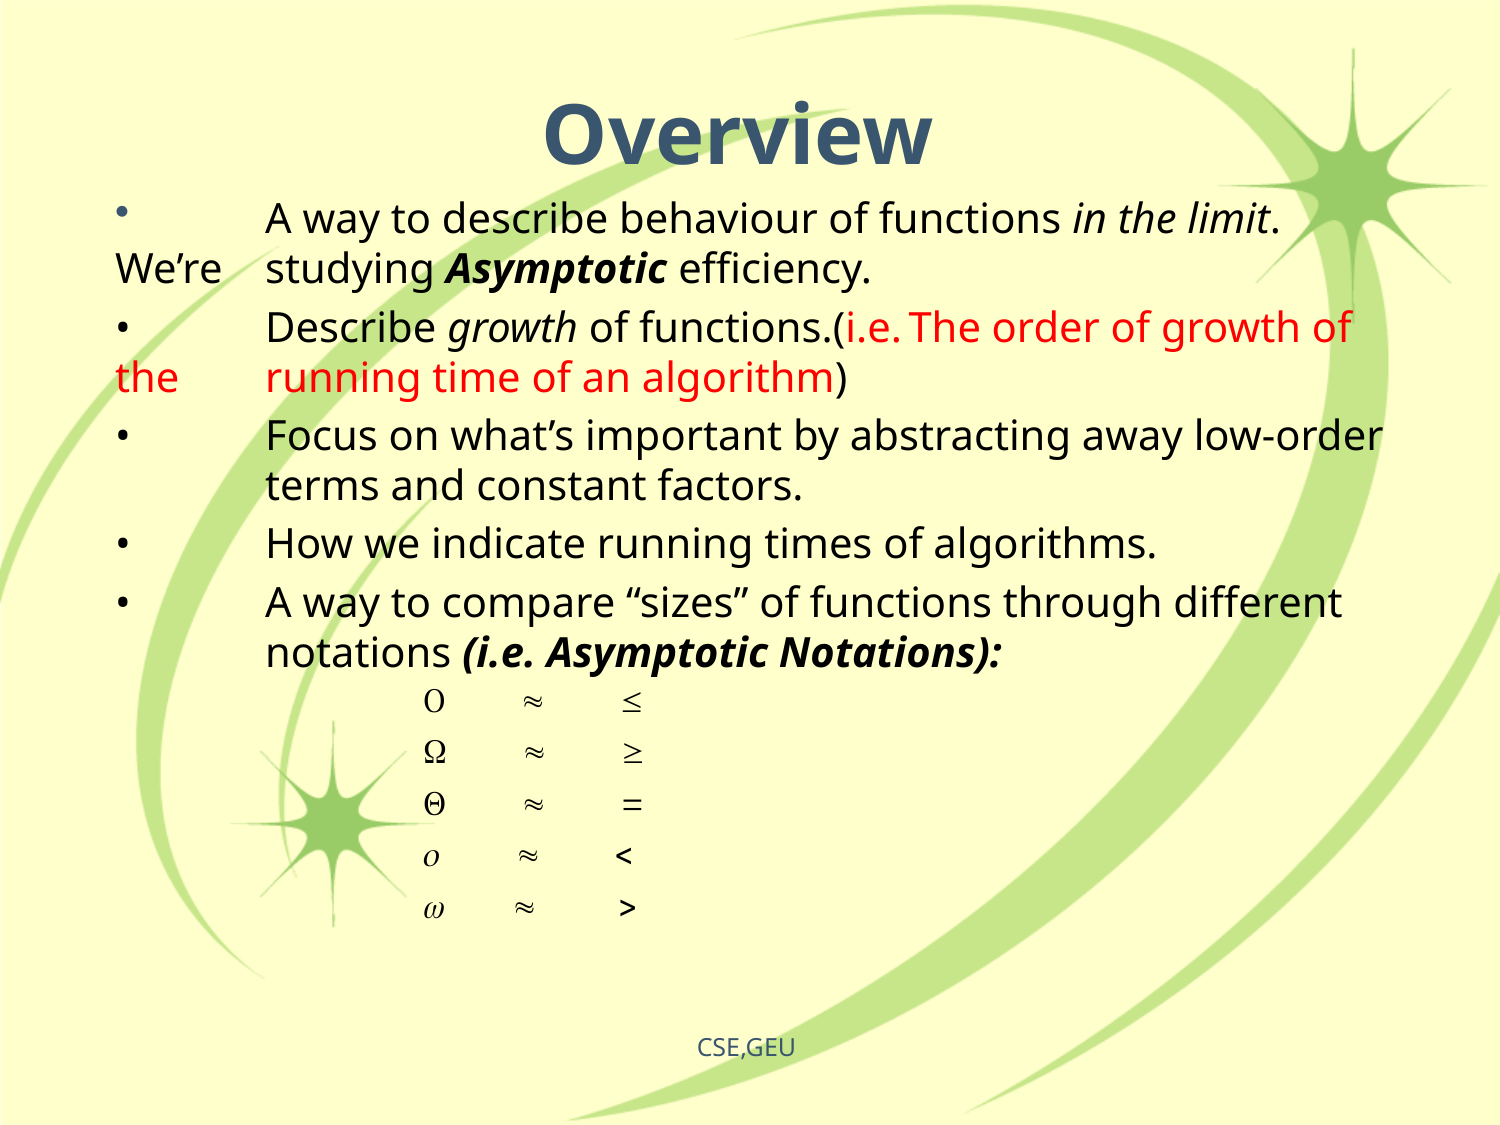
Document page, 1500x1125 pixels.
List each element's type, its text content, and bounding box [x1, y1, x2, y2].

subtitle A way to describe behaviour of functions in the limit. We’re studying Asymptotic efficiency. • Describe growth of functions.(i.e. The order of growth of the running time of an algorithm) • Focus on what’s important by abstracting away low-order terms and constant factors. • How we indicate running times of algorithms. • A way to compare “sizes” of functions through different notations (i.e. Asymptotic Notations): [100, 184, 1400, 976]
footer CSE,GEU [512, 1024, 988, 1103]
picture [0, 0, 1500, 1125]
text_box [419, 680, 644, 928]
title Overview [100, 42, 1376, 220]
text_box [740, 544, 760, 581]
